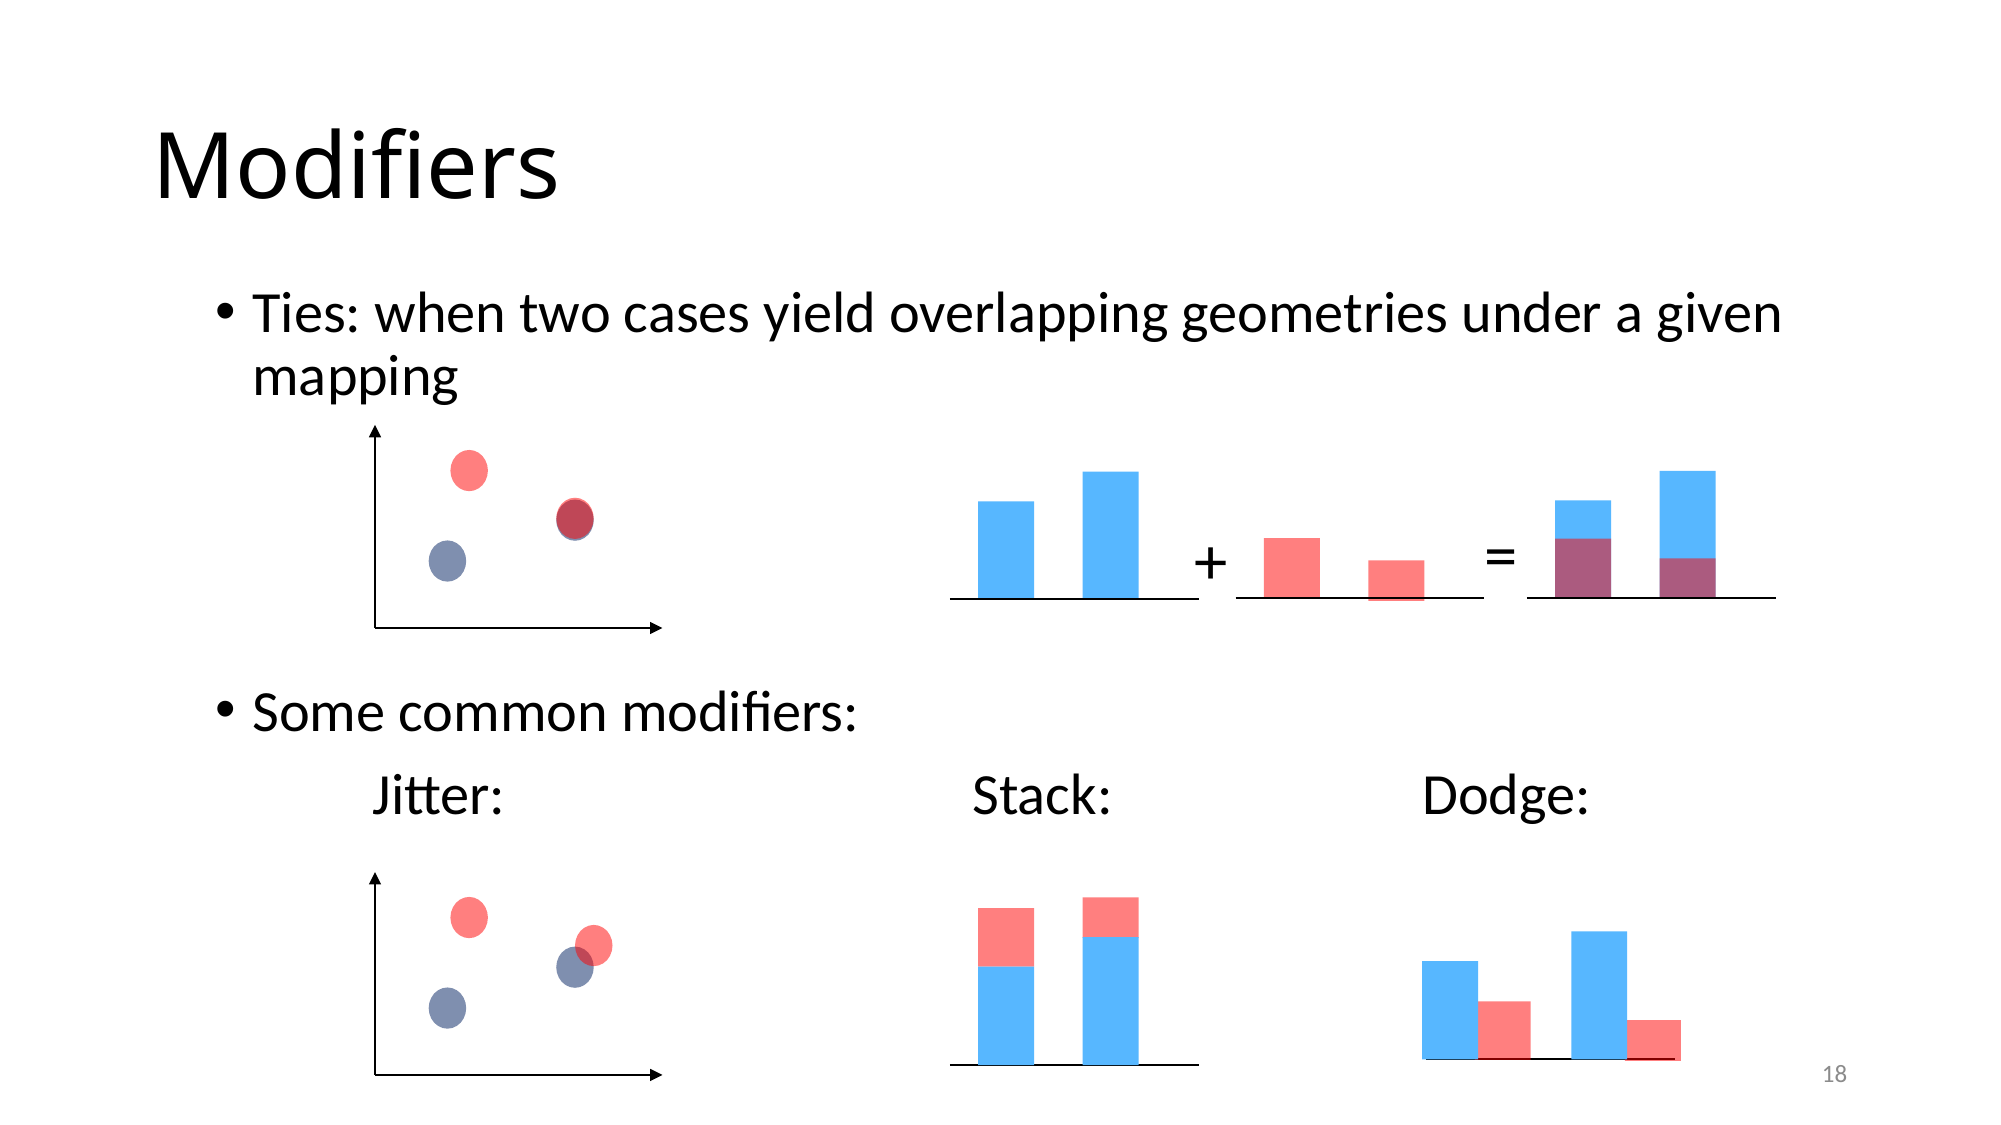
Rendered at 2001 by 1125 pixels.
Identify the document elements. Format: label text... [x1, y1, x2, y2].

text_box + [1179, 510, 1233, 606]
text_box [449, 448, 489, 493]
text_box = [1469, 504, 1523, 600]
text_box [449, 895, 489, 940]
text_box [1479, 1000, 1532, 1059]
text_box [555, 496, 595, 540]
text_box [977, 907, 1035, 966]
text_box [1659, 470, 1717, 557]
text_box [427, 539, 468, 583]
text_box [555, 945, 595, 989]
text_box [1082, 936, 1140, 1064]
text_box [977, 966, 1035, 1064]
text_box [1082, 471, 1140, 598]
text_box [1570, 930, 1628, 1059]
text_box [1659, 557, 1717, 597]
text_box [427, 986, 468, 1030]
text_box [1367, 559, 1425, 597]
text_box [573, 923, 614, 968]
text_box [1263, 537, 1321, 597]
text_box [977, 500, 1035, 598]
slide_number 18 [1412, 1042, 1863, 1103]
text_box [1421, 960, 1479, 1060]
title Modifiers [137, 59, 1863, 278]
list Ties: when two cases yield overlapping geometries under a given mapping Some common modifiers: Jitter: Stack: Dodge: [200, 278, 1800, 1013]
text_box [1624, 1019, 1682, 1062]
text_box [1554, 537, 1612, 597]
text_box [1554, 499, 1612, 537]
text_box [1082, 896, 1140, 936]
